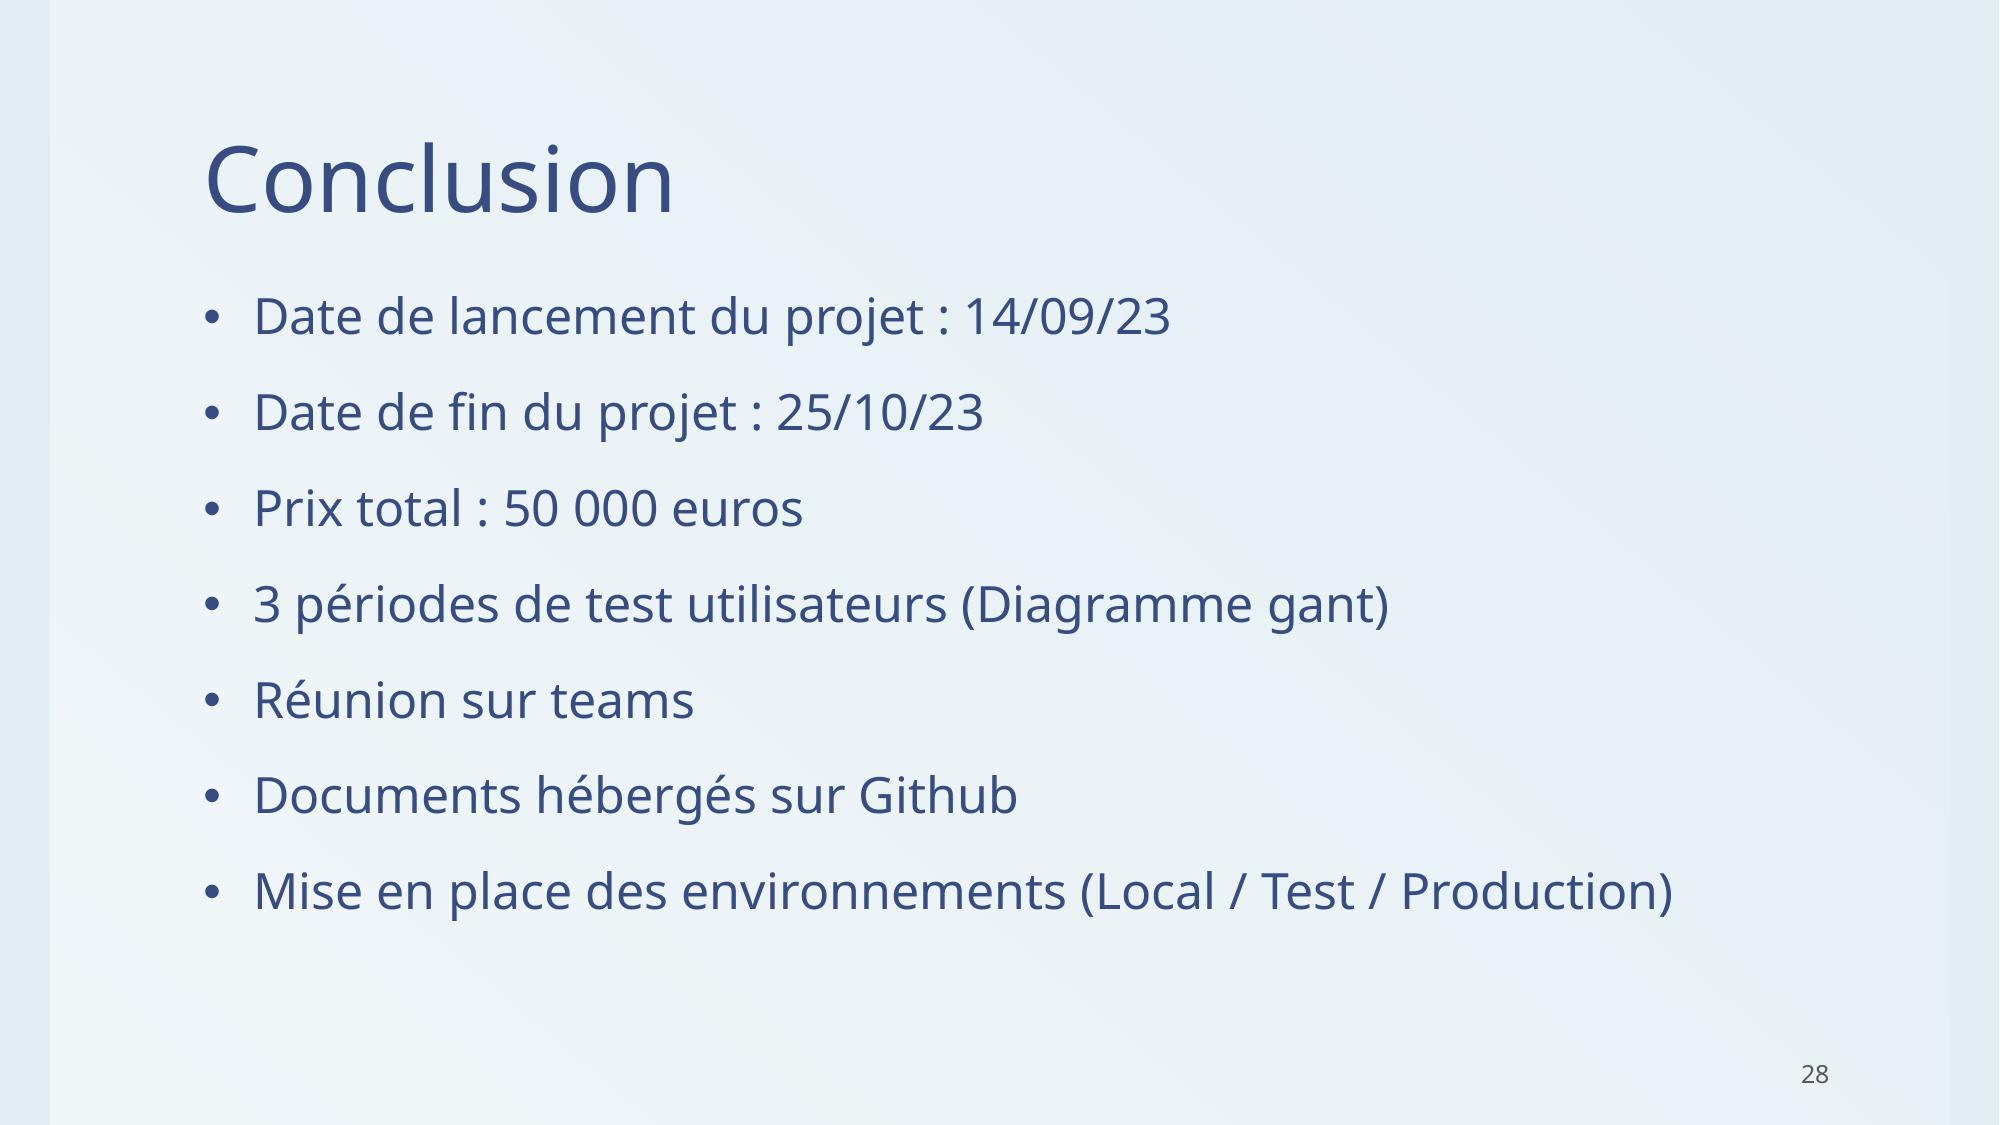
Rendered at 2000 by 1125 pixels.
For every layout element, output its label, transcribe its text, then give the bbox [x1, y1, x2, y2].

title Conclusion [183, 12, 1850, 242]
list Date de lancement du projet : 14/09/23 Date de fin du projet : 25/10/23 Prix total : 50 000 euros 3 périodes de test utilisateurs (Diagramme gant) Réunion sur teams Documents hébergés sur Github Mise en place des environnements (Local / Test / Production) [183, 279, 1850, 1013]
slide_number 28 [1667, 1050, 1850, 1103]
